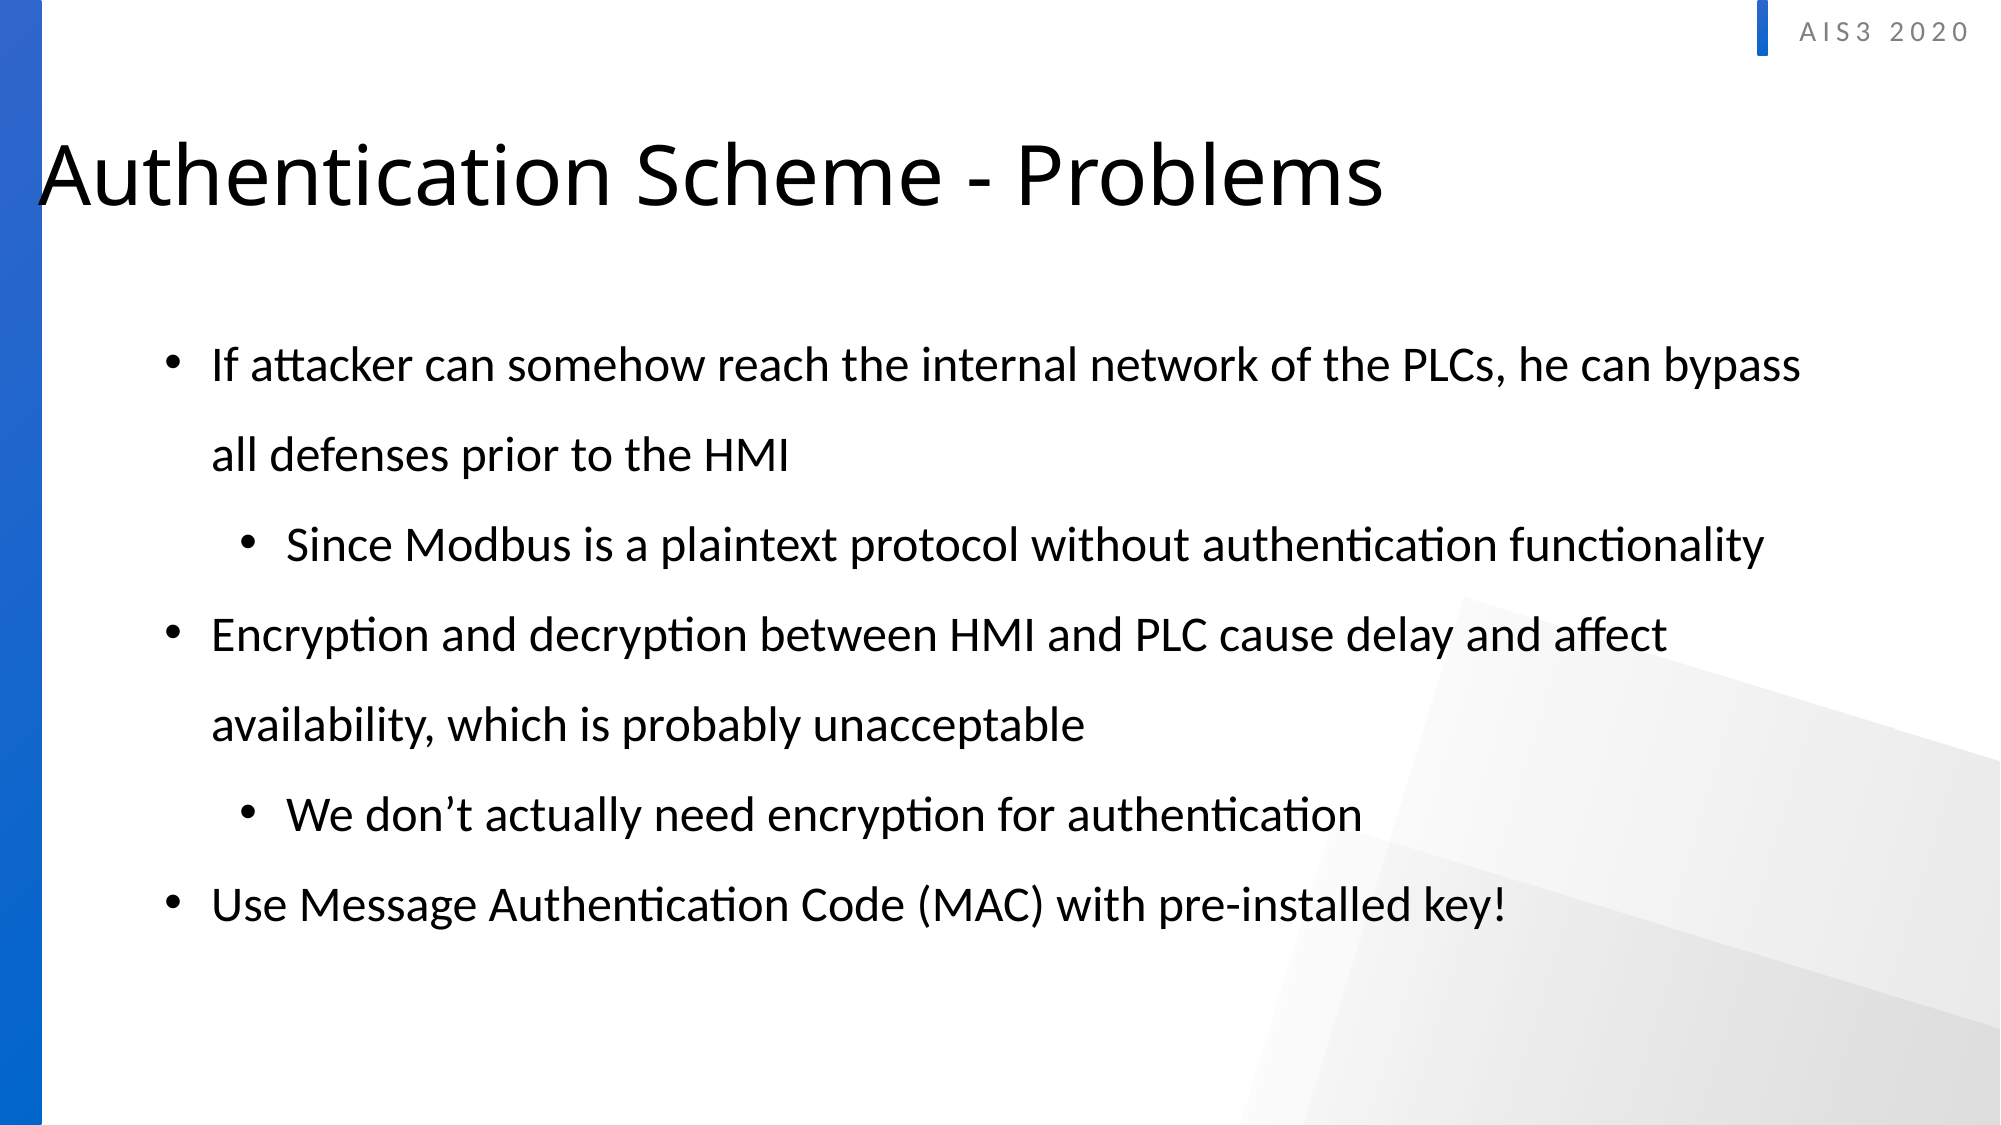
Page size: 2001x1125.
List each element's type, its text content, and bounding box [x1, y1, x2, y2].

text_box Authentication Scheme - Problems [23, 114, 1402, 230]
text_box If attacker can somehow reach the internal network of the PLCs, he can bypass all defenses prior to the HMI Since Modbus is a plaintext protocol without authentication functionality Encryption and decryption between HMI and PLC cause delay and affect availability, which is probably unacceptable We don’t actually need encryption for authentication Use Message Authentication Code (MAC) with pre-installed key! [149, 294, 1851, 939]
